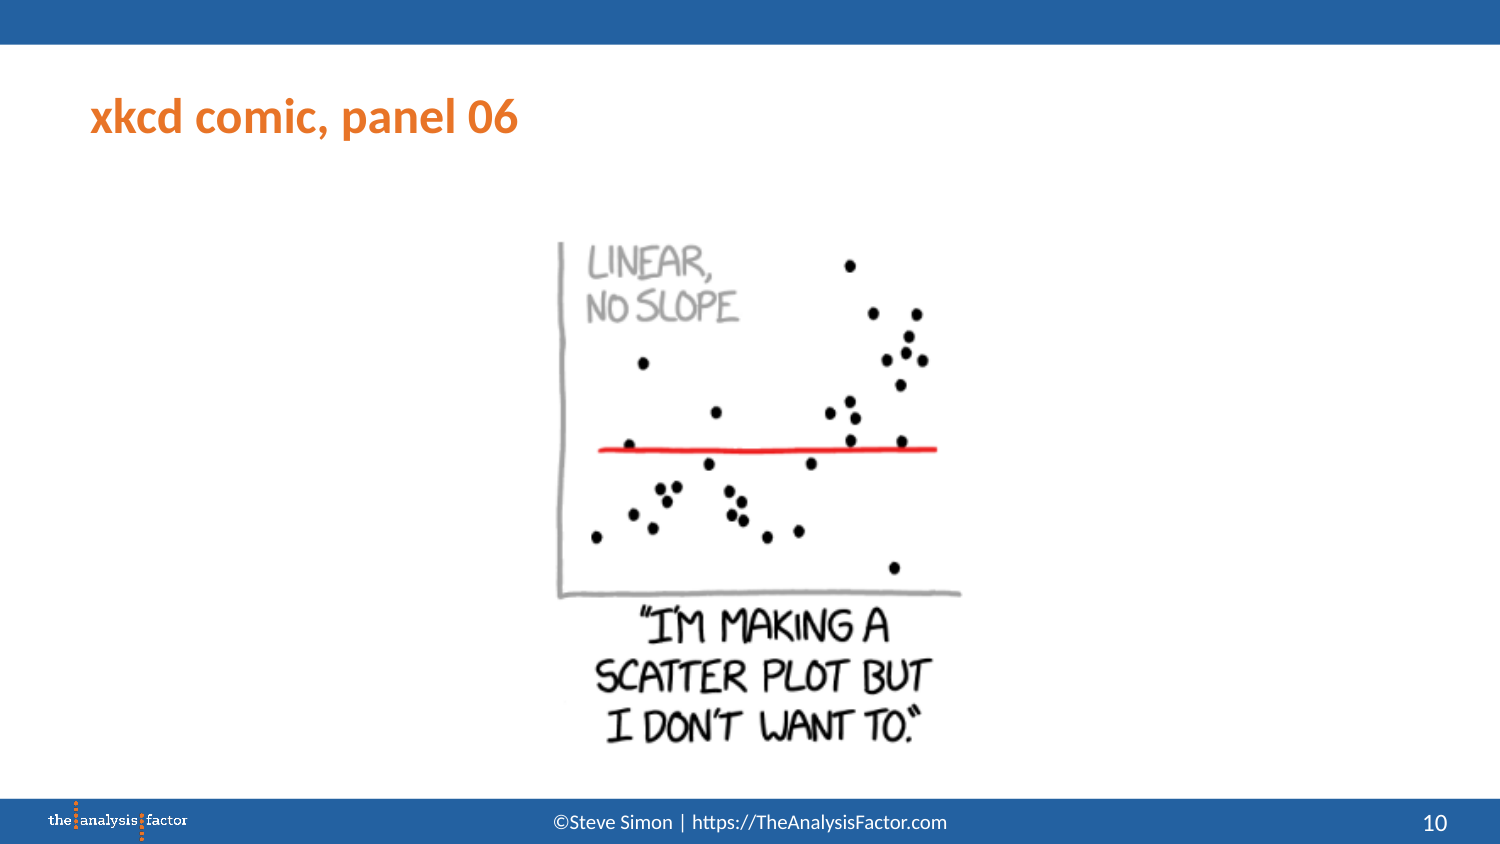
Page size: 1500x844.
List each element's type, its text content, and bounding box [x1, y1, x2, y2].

footer ©Steve Simon | https://TheAnalysisFactor.com [443, 800, 1057, 842]
slide_number 10 [1112, 798, 1463, 844]
picture [528, 195, 974, 753]
picture [48, 801, 188, 842]
title xkcd comic, panel 06 [75, 43, 1425, 185]
